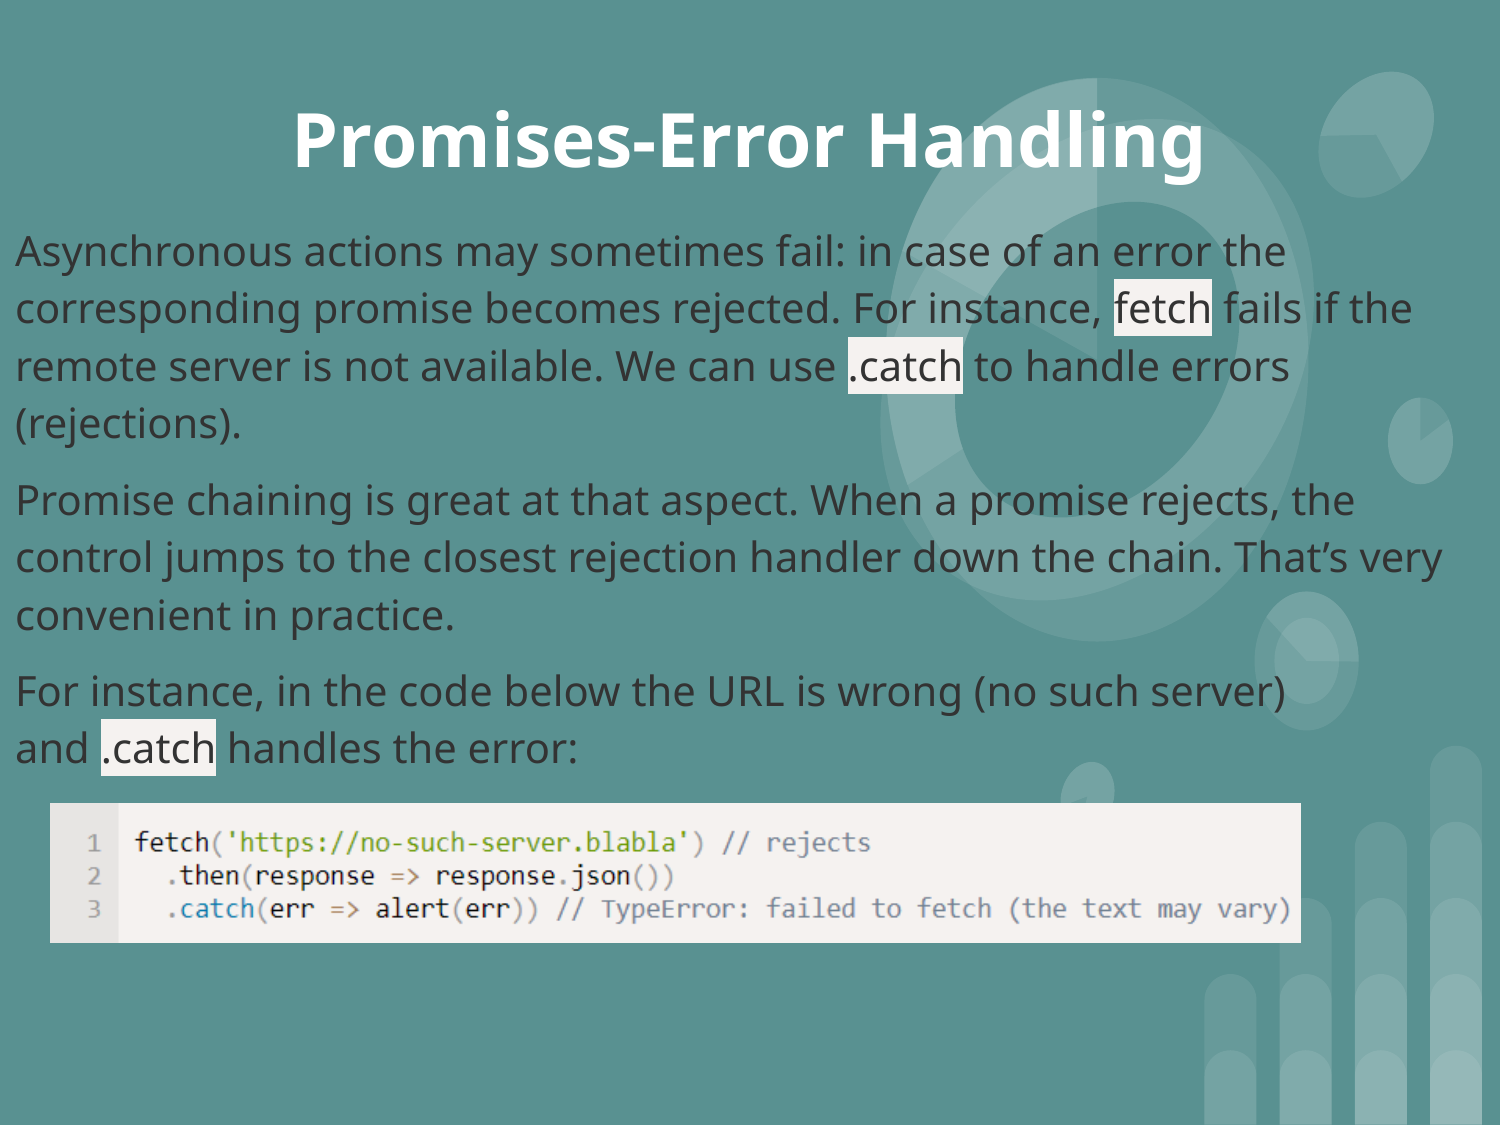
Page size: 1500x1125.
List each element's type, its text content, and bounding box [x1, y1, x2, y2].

title Promises-Error Handling [112, 50, 1388, 209]
subtitle Asynchronous actions may sometimes fail: in case of an error the corresponding promise becomes rejected. For instance, fetch fails if the remote server is not available. We can use .catch to handle errors (rejections). Promise chaining is great at that aspect. When a promise rejects, the control jumps to the closest rejection handler down the chain. That’s very convenient in practice. For instance, in the code below the URL is wrong (no such server) and .catch handles the error: [0, 209, 1463, 1060]
picture [49, 803, 1301, 944]
